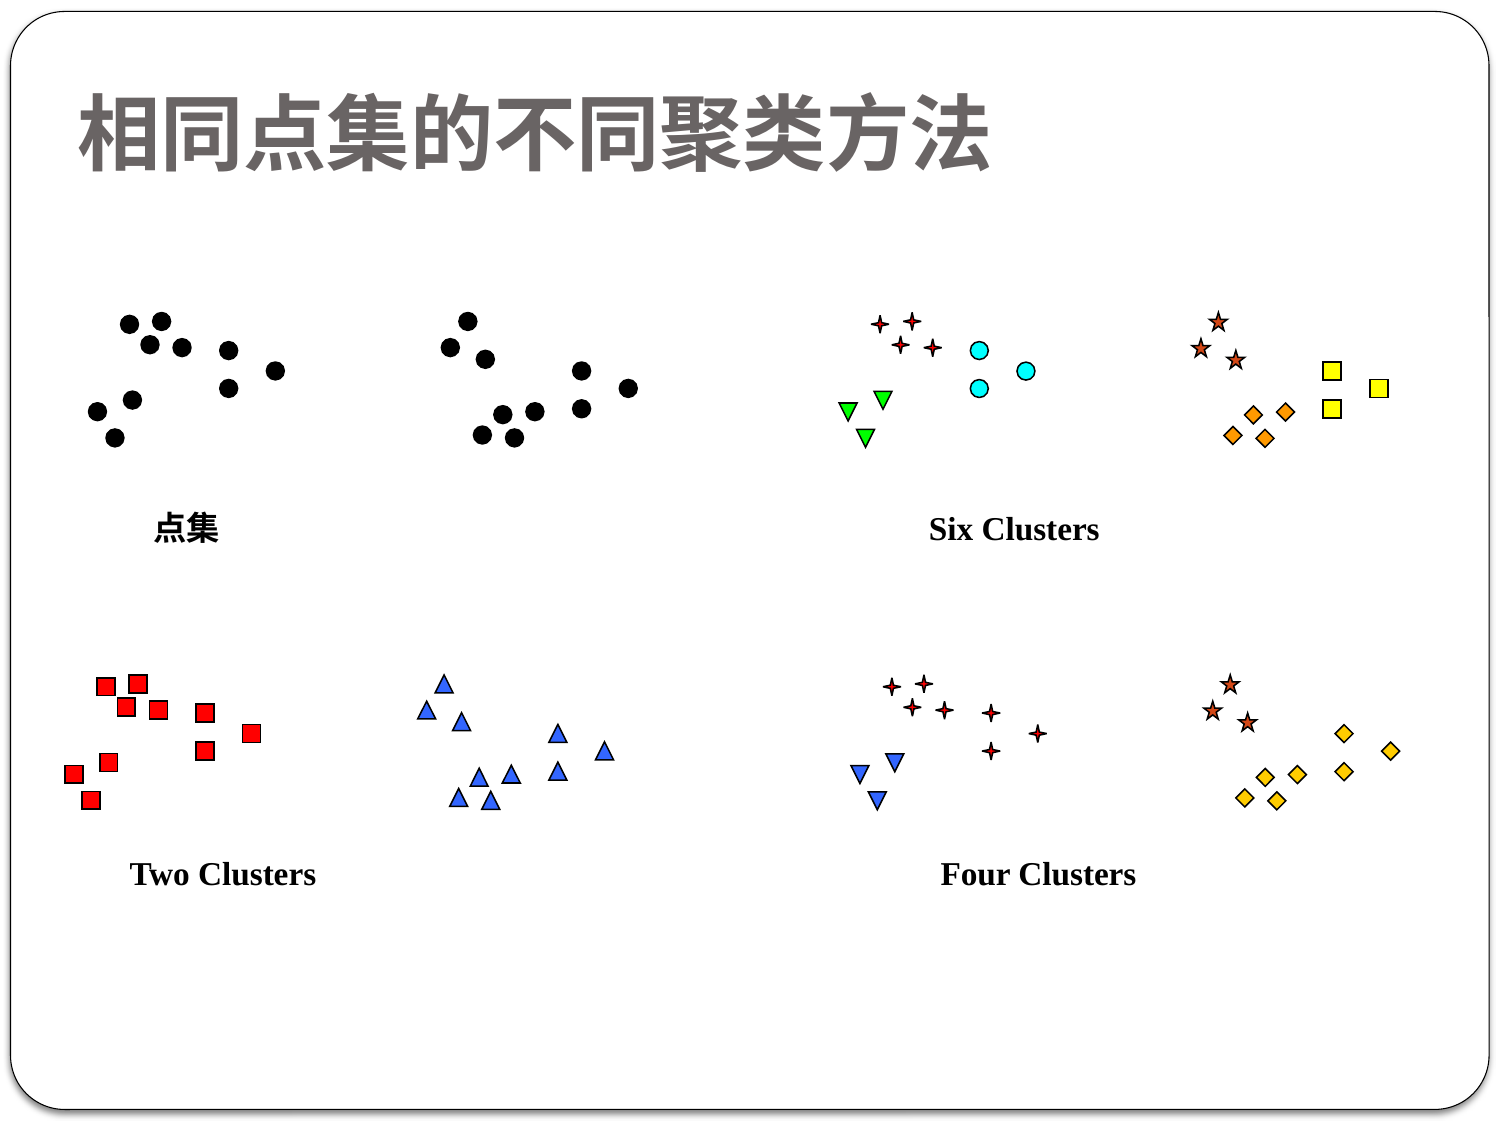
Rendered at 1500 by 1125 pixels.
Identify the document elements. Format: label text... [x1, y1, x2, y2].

title 相同点集的不同聚类方法 [62, 24, 1421, 197]
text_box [850, 674, 1400, 901]
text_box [64, 674, 614, 901]
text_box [88, 312, 638, 556]
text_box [838, 312, 1389, 556]
